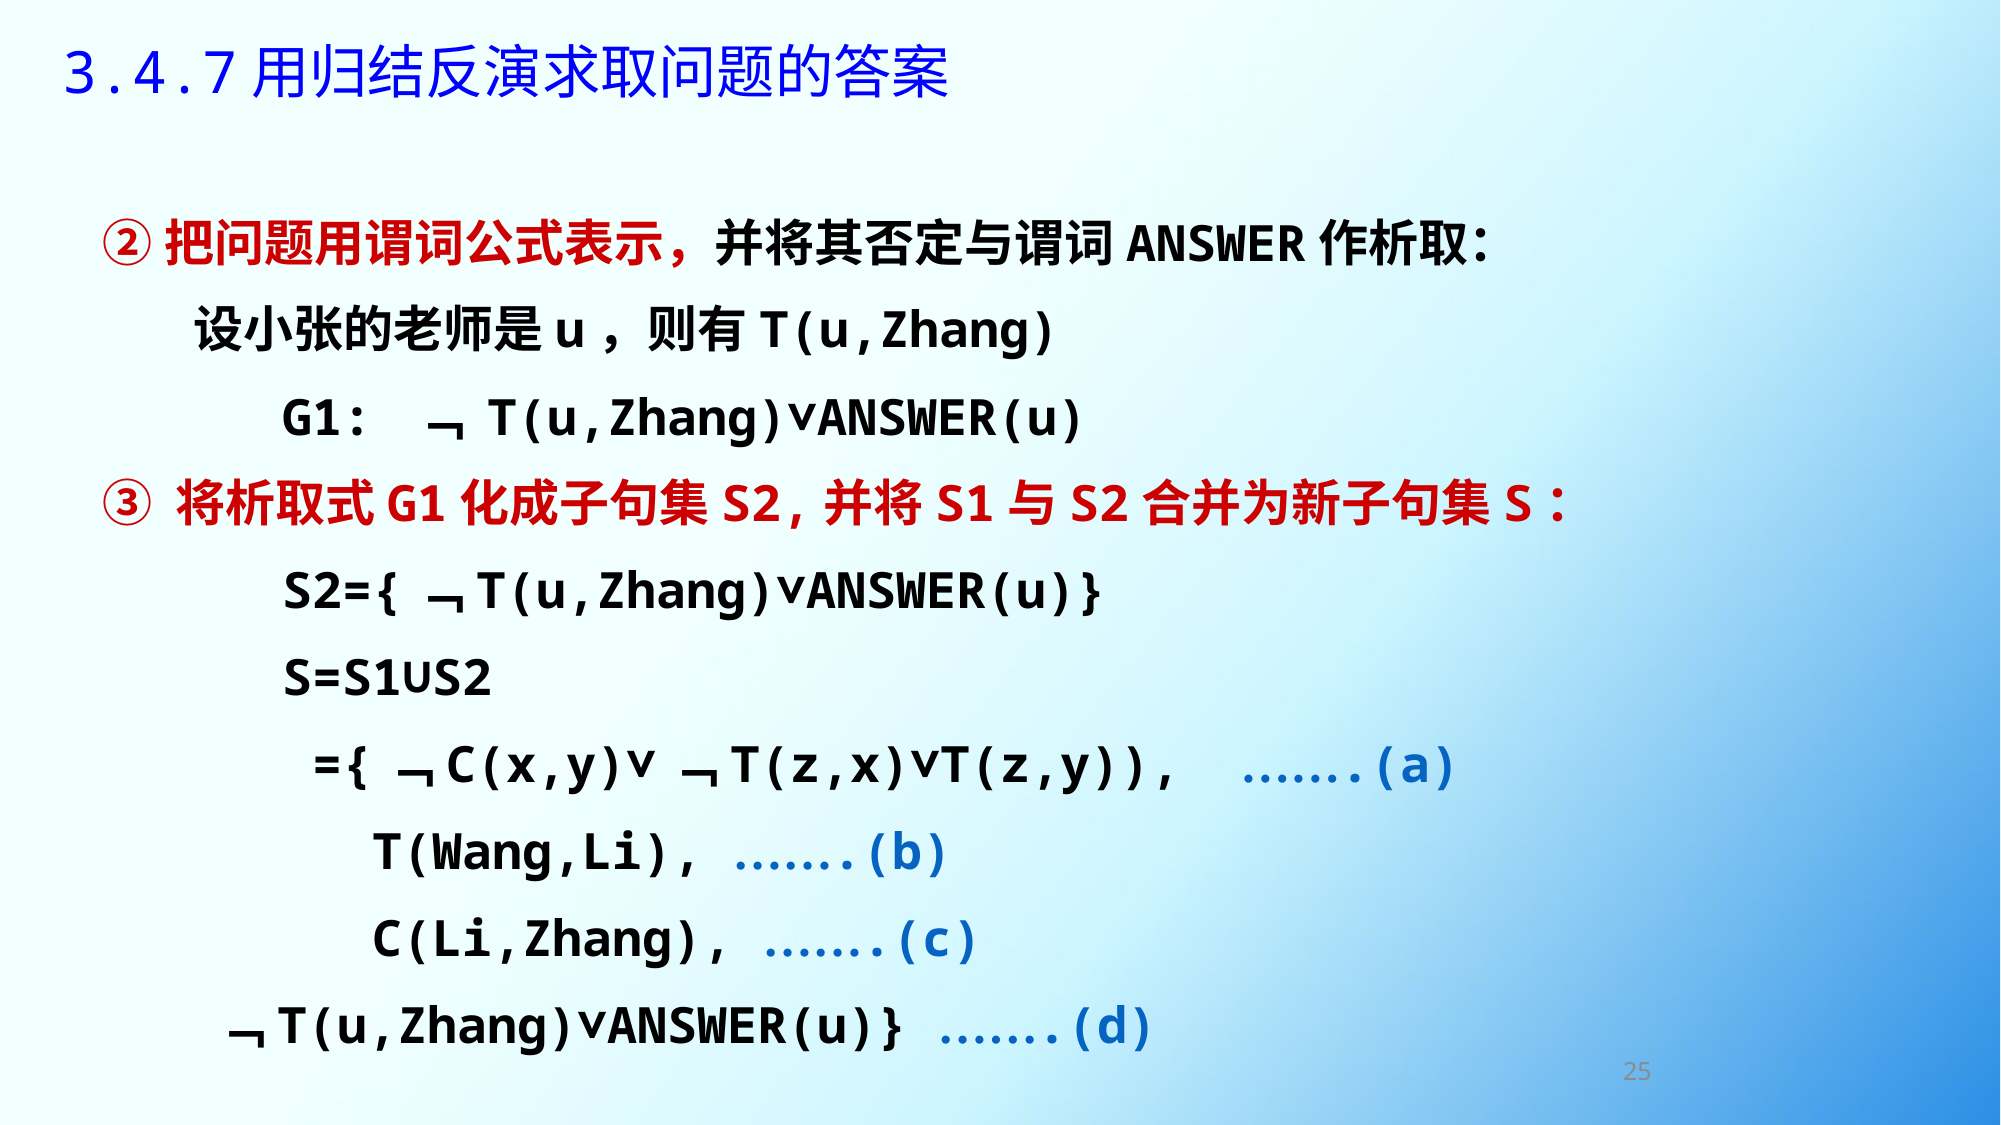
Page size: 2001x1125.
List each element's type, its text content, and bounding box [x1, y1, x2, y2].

text_box ②把问题用谓词公式表示，并将其否定与谓词ANSWER作析取： 设小张的老师是u，则有T(u,Zhang) G1: ﹁ T(u,Zhang)∨ANSWER(u) ③ 将析取式G1化成子句集S2,并将S1与S2合并为新子句集S： S2={﹁T(u,Zhang)∨ANSWER(u)} S=S1∪S2 ={﹁C(x,y)∨﹁T(z,x)∨T(z,y)), …….(a) T(Wang,Li), …….(b) C(Li,Zhang), …….(c) ﹁T(u,Zhang)∨ANSWER(u)} …….(d) [87, 191, 1888, 1125]
title 3.4.7用归结反演求取问题的答案 [47, 21, 1398, 129]
picture [0, 0, 2001, 1125]
